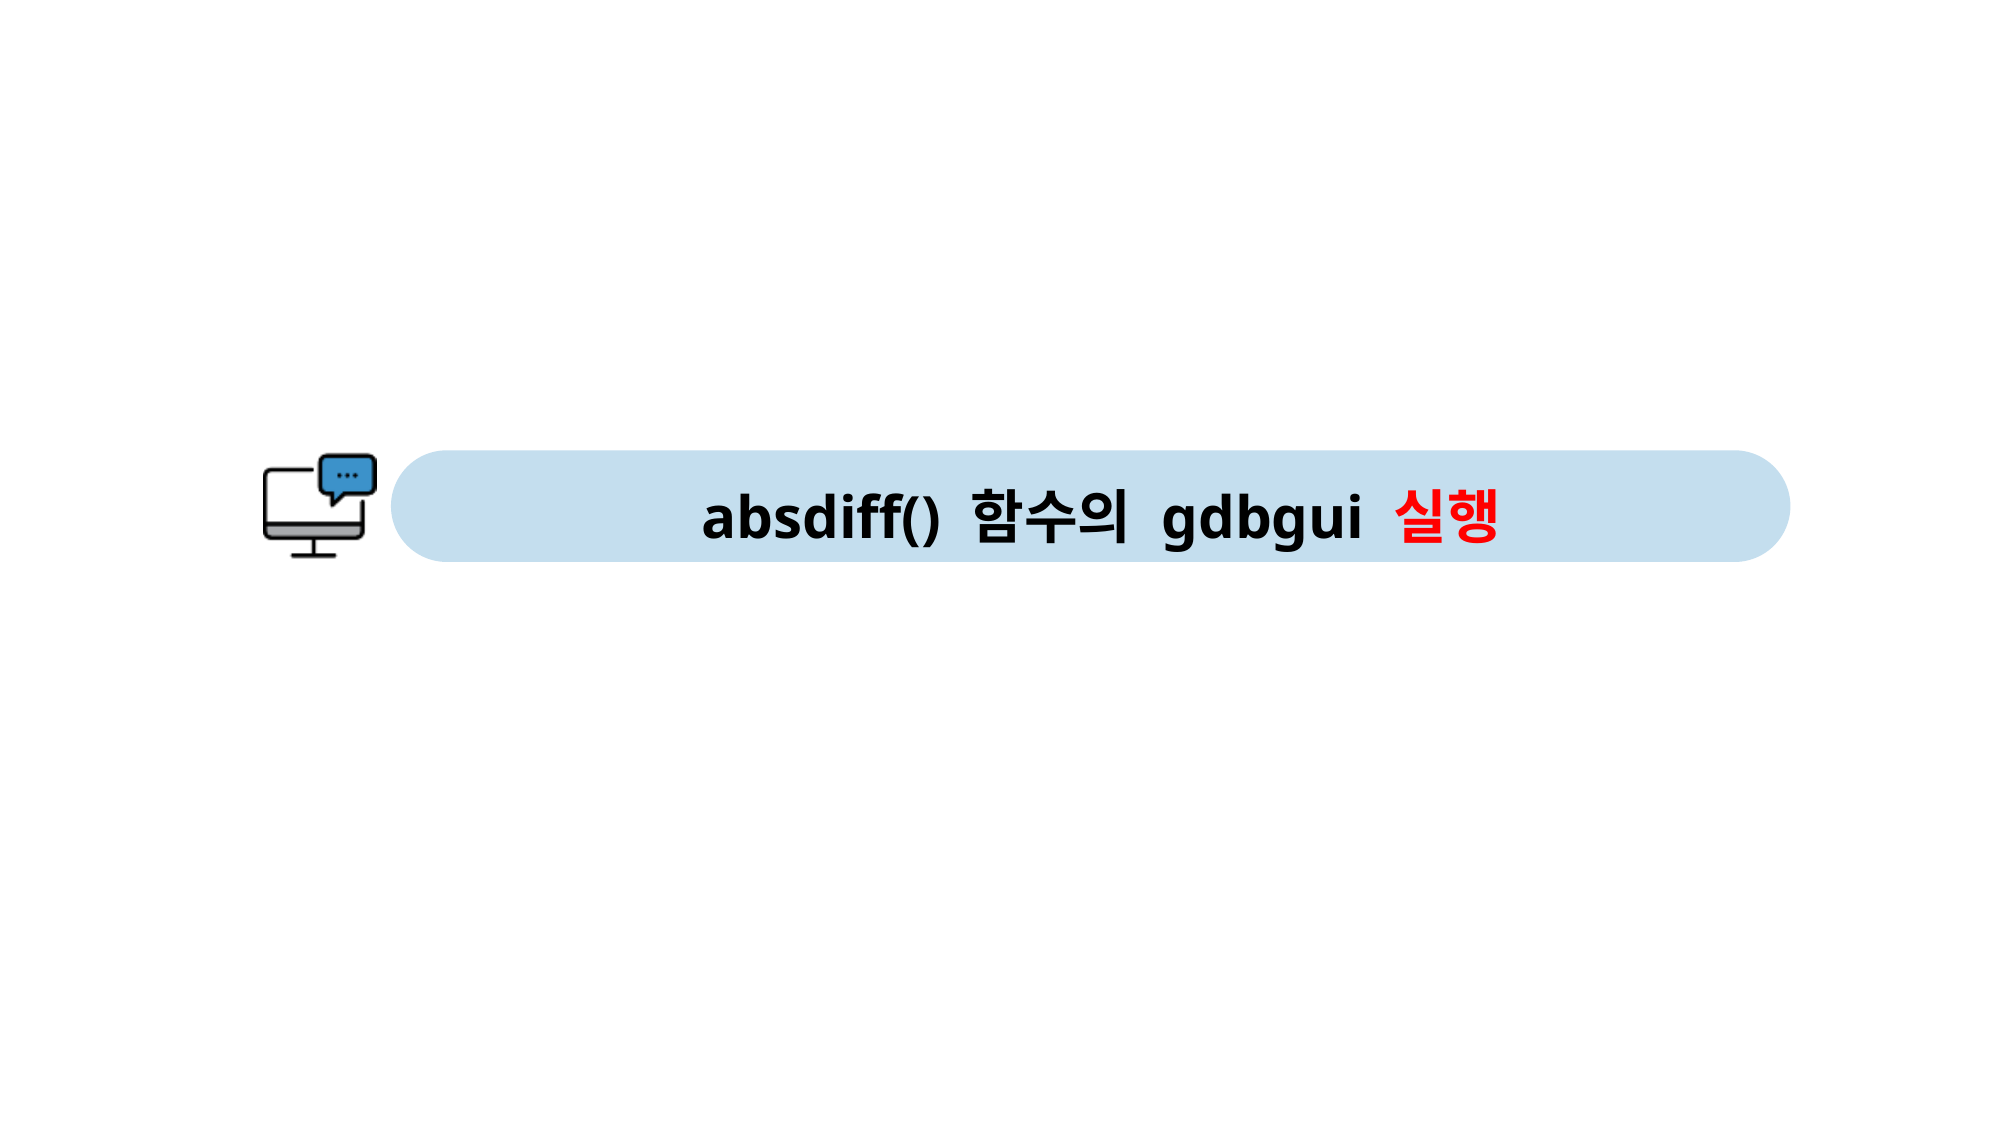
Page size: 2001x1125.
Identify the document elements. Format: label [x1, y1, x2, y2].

text_box [263, 437, 1791, 562]
